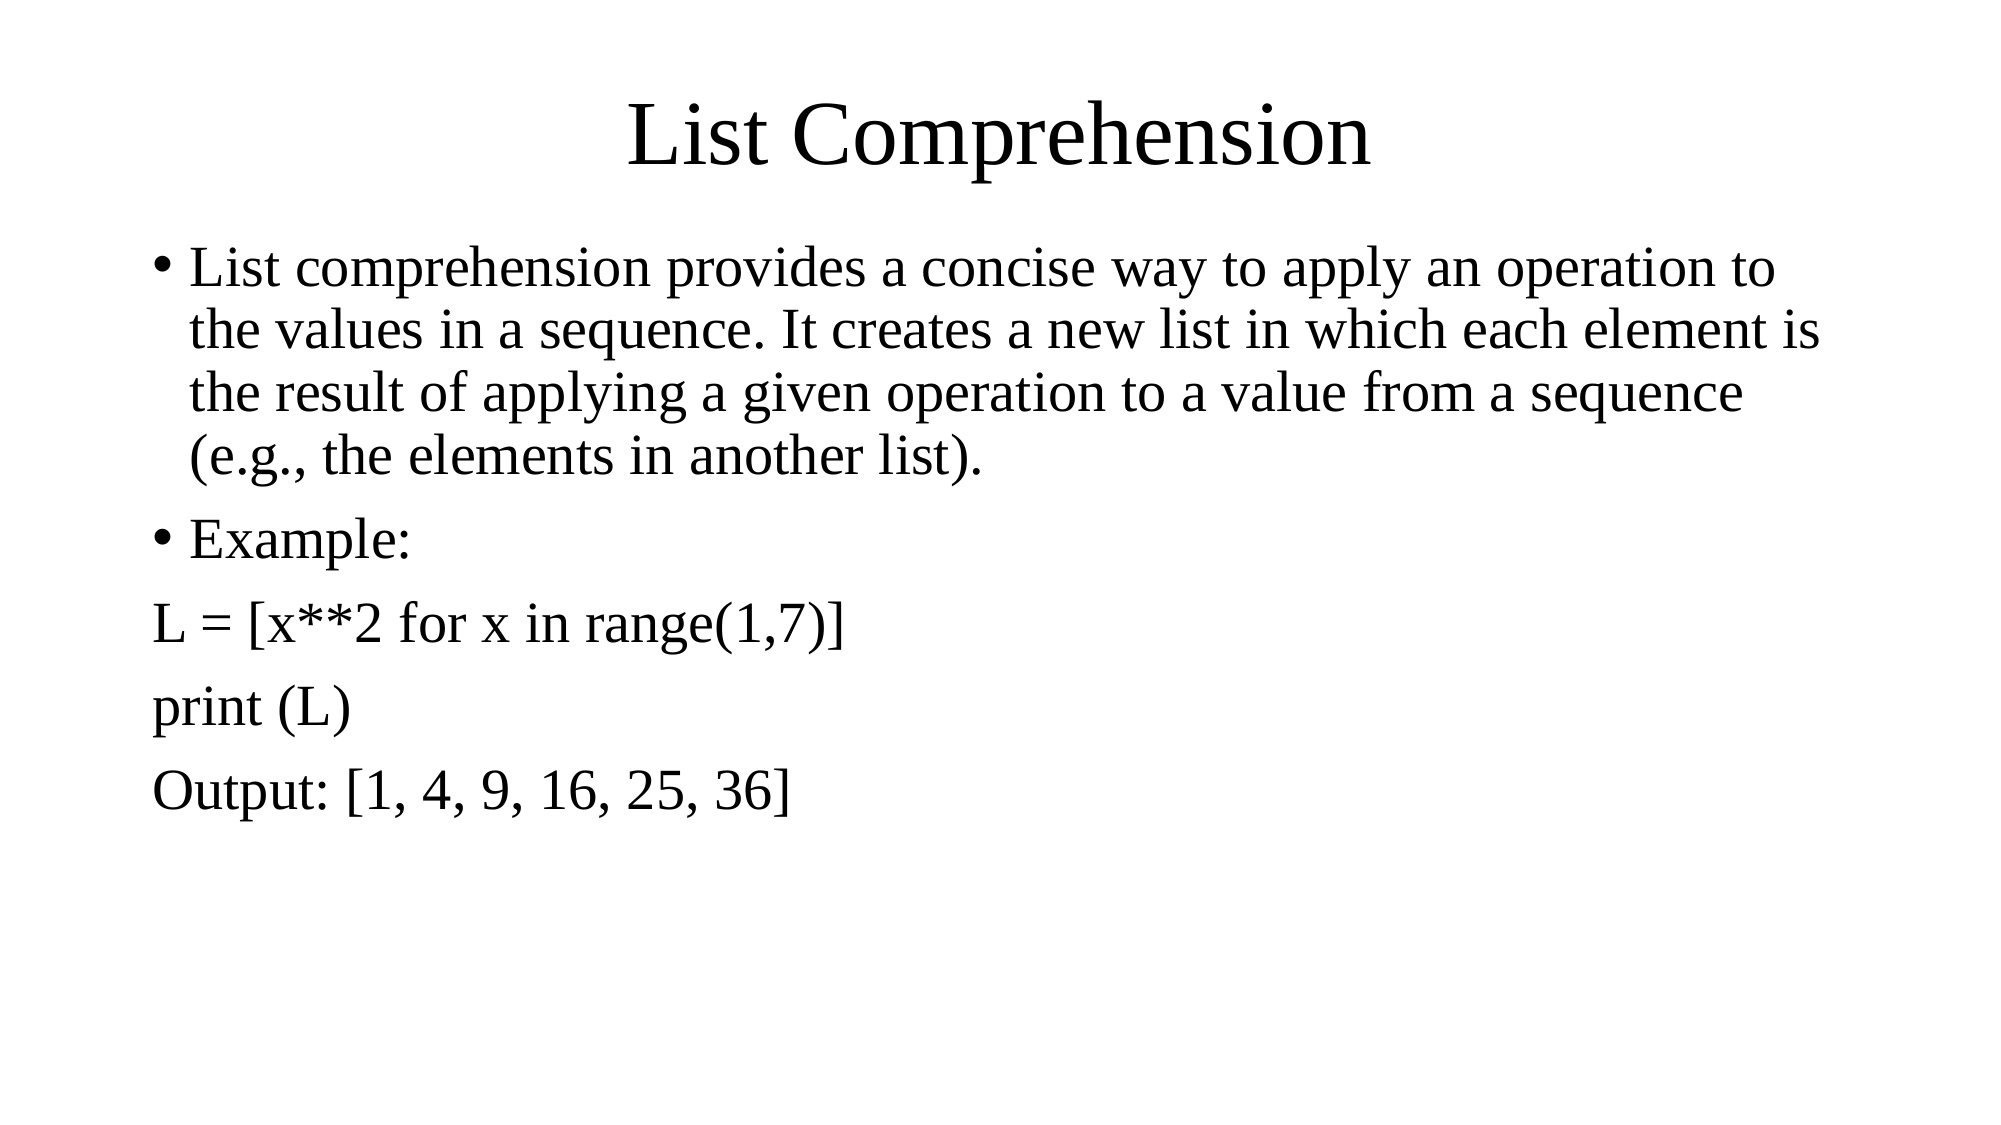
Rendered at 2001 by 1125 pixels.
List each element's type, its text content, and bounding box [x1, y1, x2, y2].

list List comprehension provides a concise way to apply an operation to the values in a sequence. It creates a new list in which each element is the result of applying a given operation to a value from a sequence (e.g., the elements in another list). Example: L = [x**2 for x in range(1,7)] print (L) Output: [1, 4, 9, 16, 25, 36] [137, 228, 1863, 1014]
title List Comprehension [137, 59, 1863, 211]
